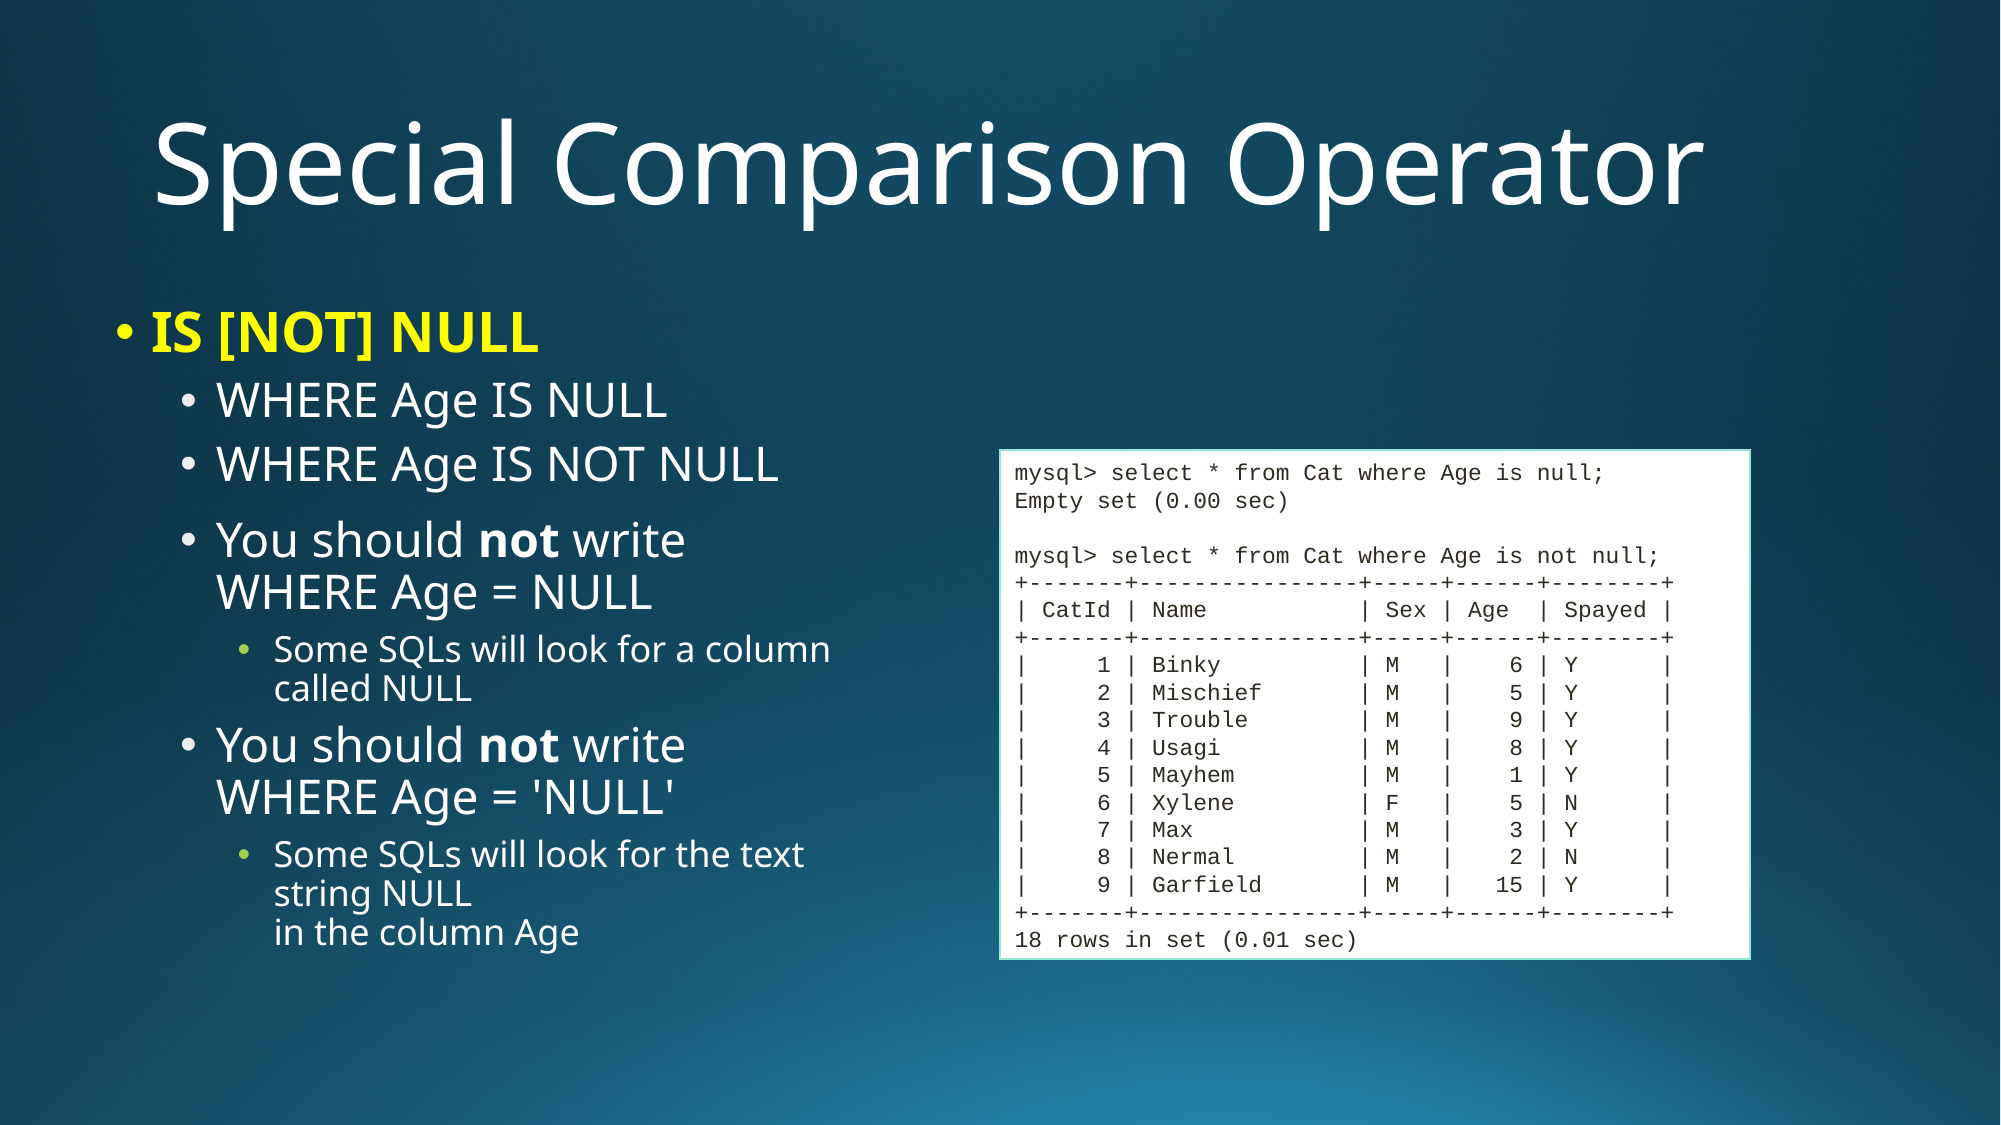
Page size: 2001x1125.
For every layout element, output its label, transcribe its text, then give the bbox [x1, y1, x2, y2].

title Special Comparison Operator [137, 59, 1863, 278]
text_box mysql> select * from Cat where Age is null; Empty set (0.00 sec) mysql> select * from Cat where Age is not null; +-------+----------------+-----+------+--------+ | CatId | Name | Sex | Age | Spayed | +-------+----------------+-----+------+--------+ | 1 | Binky | M | 6 | Y | | 2 | Mischief | M | 5 | Y | | 3 | Trouble | M | 9 | Y | | 4 | Usagi | M | 8 | Y | | 5 | Mayhem | M | 1 | Y | | 6 | Xylene | F | 5 | N | | 7 | Max | M | 3 | Y | | 8 | Nermal | M | 2 | N | | 9 | Garfield | M | 15 | Y | +-------+----------------+-----+------+--------+ 18 rows in set (0.01 sec) [999, 449, 1751, 960]
picture [0, 0, 2001, 1125]
list IS [NOT] NULL WHERE Age IS NULL WHERE Age IS NOT NULL You should not write WHERE Age = NULL Some SQLs will look for a column called NULL You should not write WHERE Age = 'NULL' Some SQLs will look for the text string NULL in the column Age [100, 296, 888, 966]
